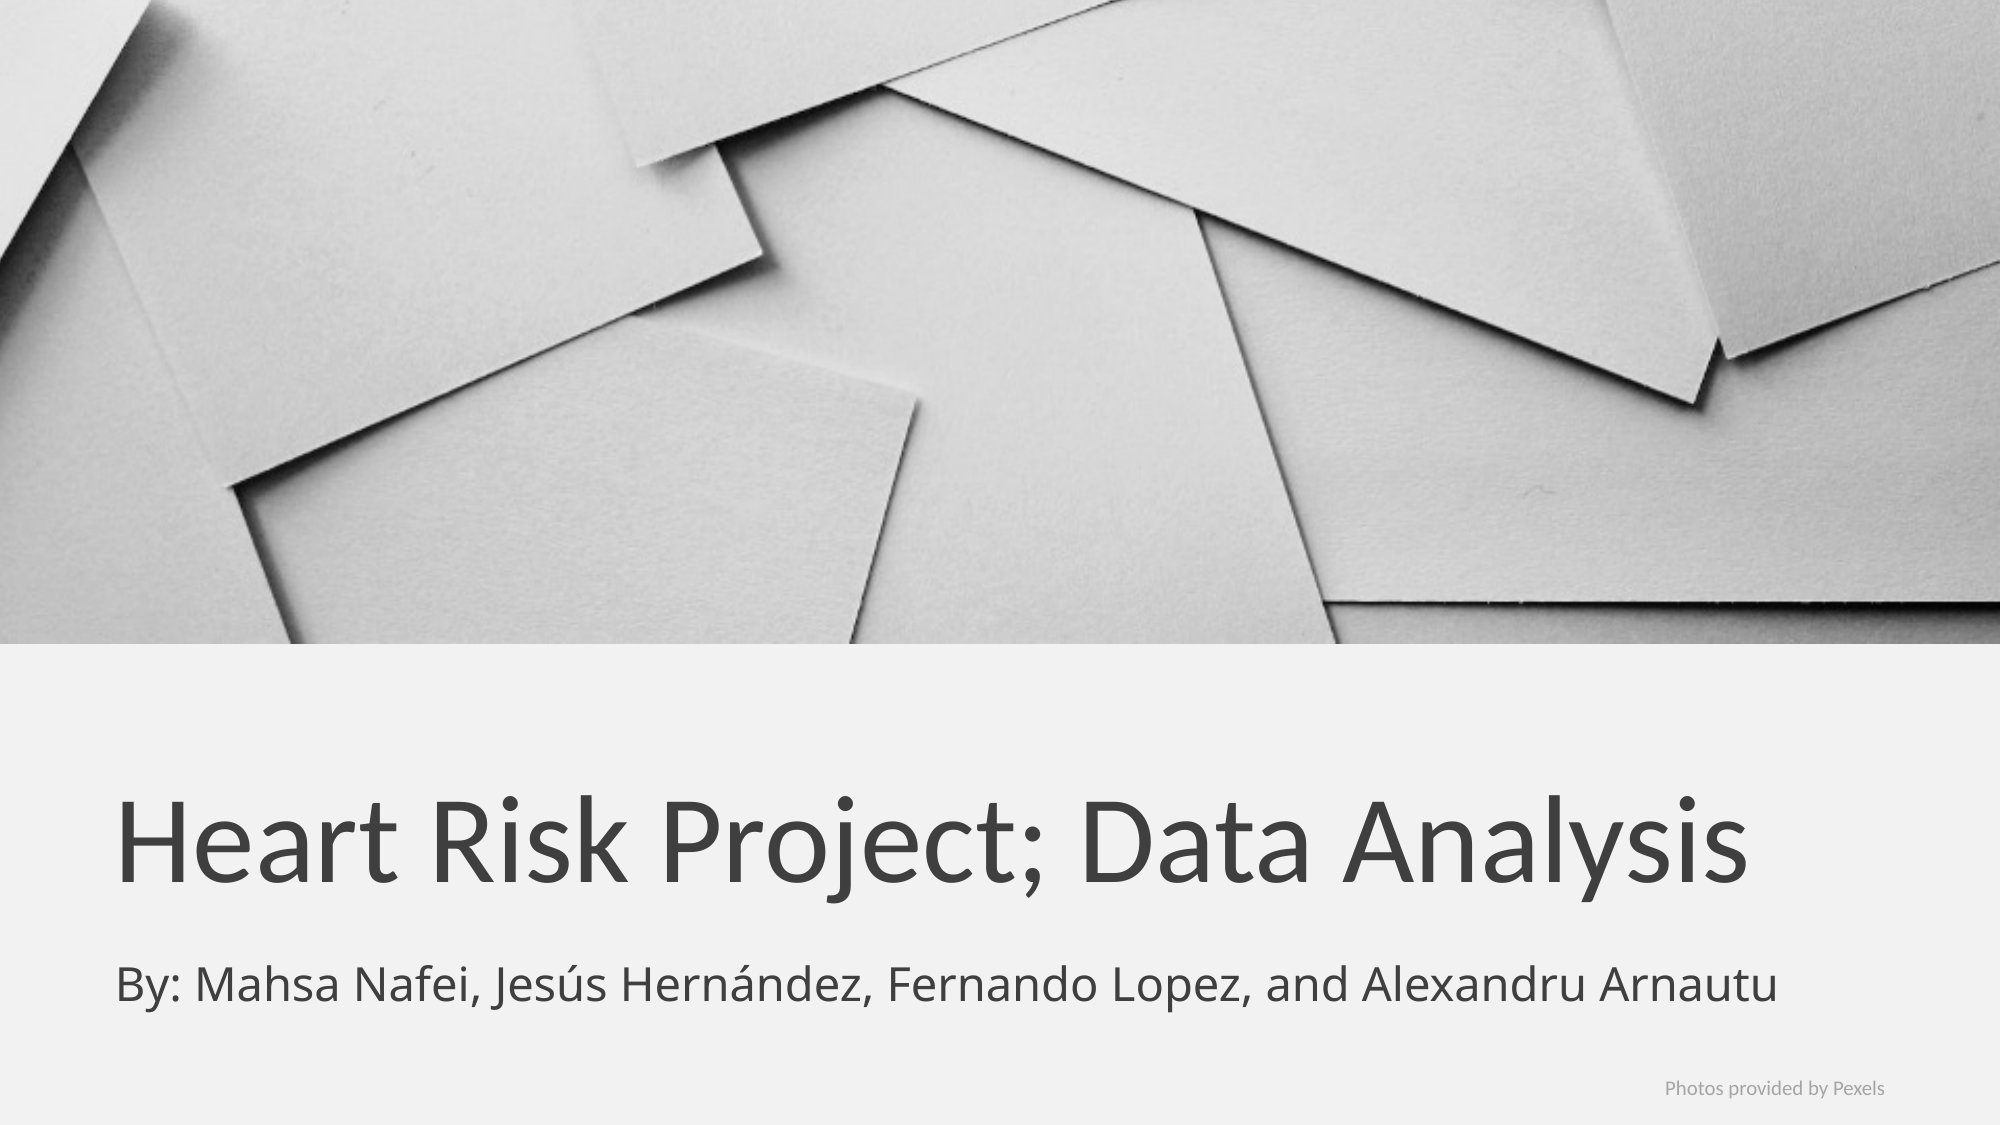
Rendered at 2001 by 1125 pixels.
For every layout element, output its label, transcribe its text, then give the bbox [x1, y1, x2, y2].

picture [0, 0, 2000, 645]
title Heart Risk Project; Data Analysis [99, 656, 1900, 917]
subtitle By: Mahsa Nafei, Jesús Hernández, Fernando Lopez, and Alexandru Arnautu [99, 940, 1900, 1019]
